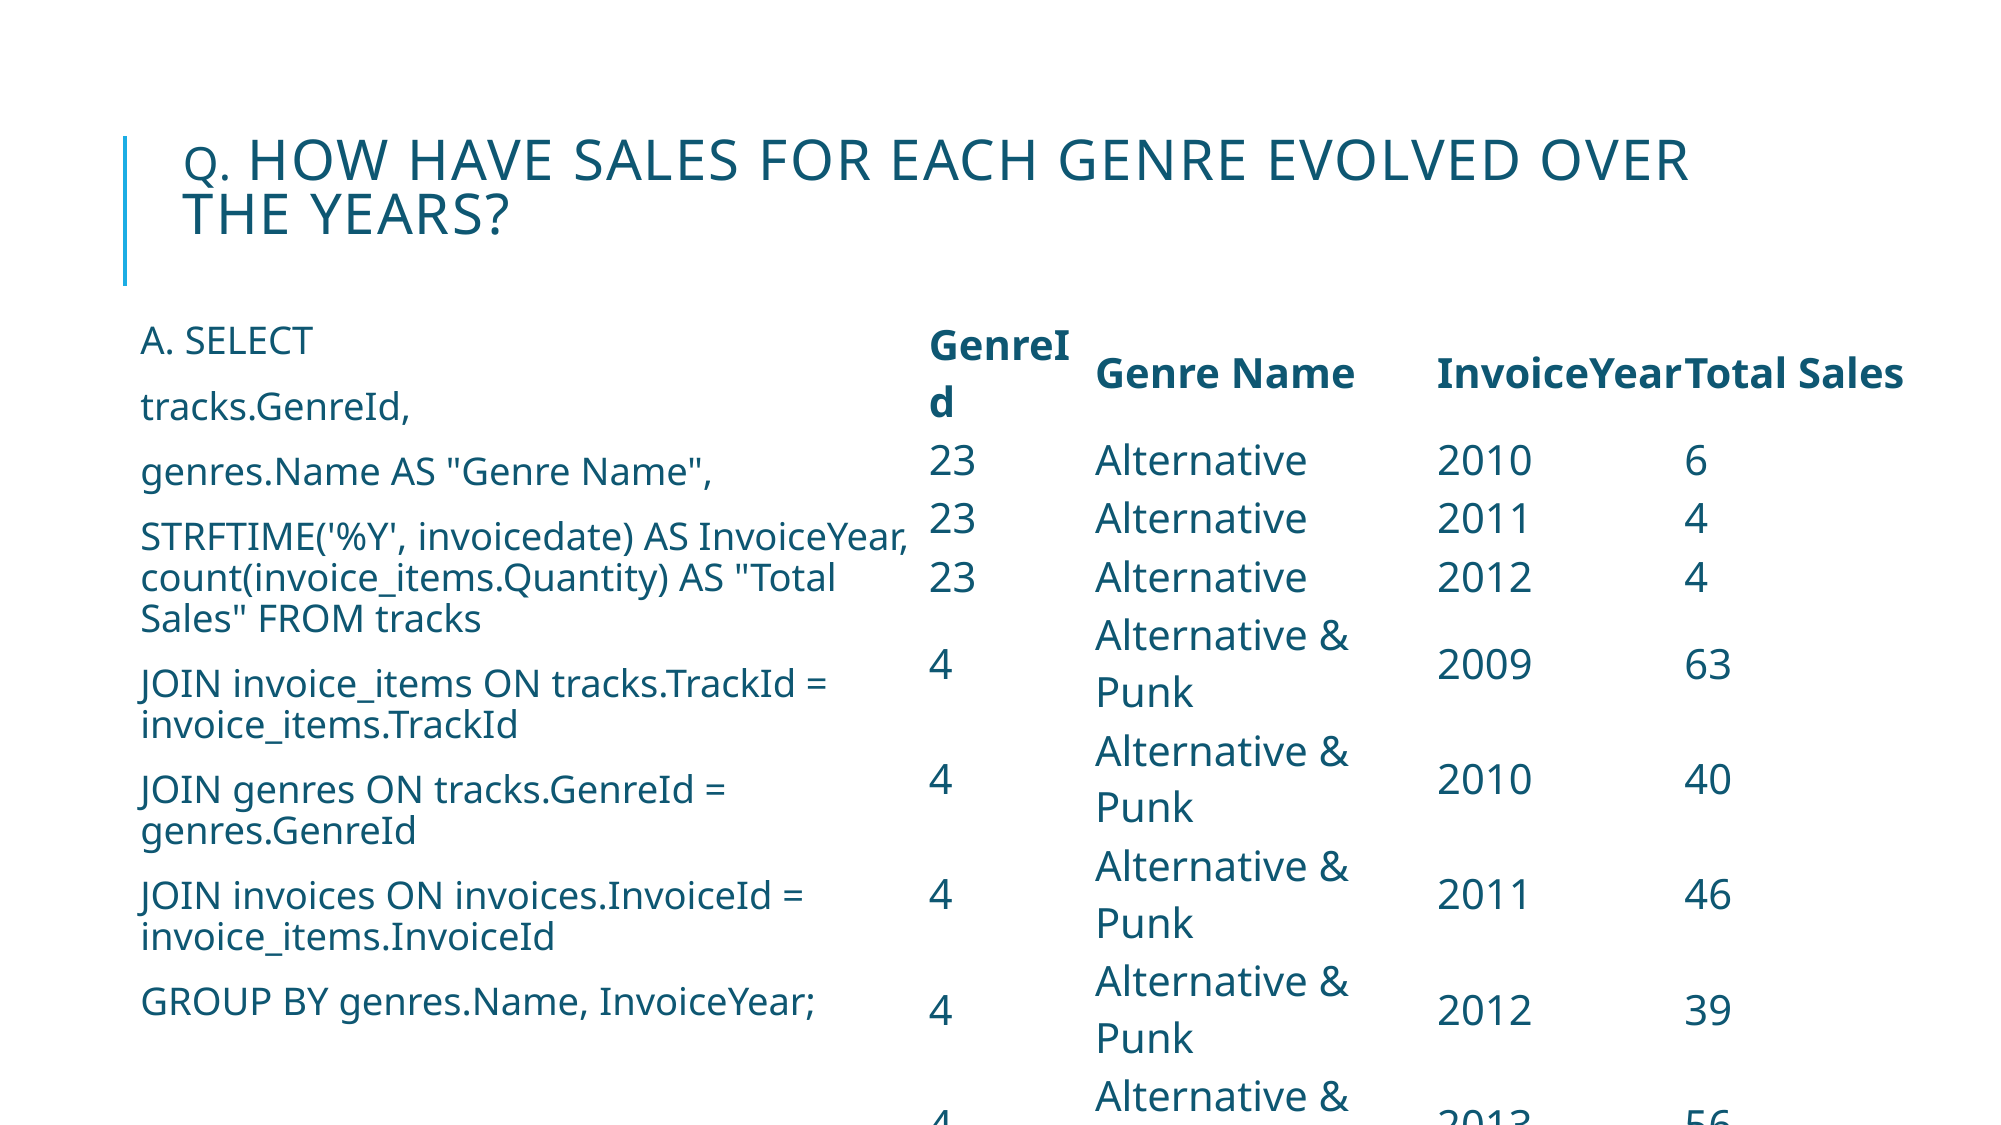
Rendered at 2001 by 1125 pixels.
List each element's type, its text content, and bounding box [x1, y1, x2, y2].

table_cell 4 [928, 1066, 1094, 1125]
table_header Genre Name [1094, 315, 1437, 430]
table_cell 6 [1684, 430, 1914, 488]
table_cell 4 [1684, 547, 1914, 605]
table_cell 2011 [1437, 488, 1684, 547]
table_cell 4 [1684, 488, 1914, 547]
title q. How have sales for each genre evolved over the years? [168, 96, 1763, 315]
table_header GenreId [928, 315, 1094, 430]
table_cell 2011 [1437, 836, 1684, 951]
table_cell 40 [1684, 720, 1914, 836]
table_cell 63 [1684, 605, 1914, 720]
table_cell Alternative [1094, 488, 1437, 547]
table_cell Alternative & Punk [1094, 951, 1437, 1066]
table_cell 2012 [1437, 547, 1684, 605]
table_cell 39 [1684, 951, 1914, 1066]
table_cell 46 [1684, 836, 1914, 951]
table_cell 2010 [1437, 720, 1684, 836]
table_cell Alternative & Punk [1094, 836, 1437, 951]
table_cell 23 [928, 488, 1094, 547]
table_header Total Sales [1684, 315, 1914, 430]
table_cell Alternative [1094, 430, 1437, 488]
table_cell Alternative & Punk [1094, 605, 1437, 720]
table_cell 4 [928, 836, 1094, 951]
table_cell Alternative [1094, 547, 1437, 605]
table_cell 56 [1684, 1066, 1914, 1125]
table_cell 2012 [1437, 951, 1684, 1066]
table_cell 4 [928, 720, 1094, 836]
table_cell 23 [928, 430, 1094, 488]
table_header InvoiceYear [1437, 315, 1684, 430]
table_cell 23 [928, 547, 1094, 605]
table_cell Alternative & Punk [1094, 1066, 1437, 1125]
list A. SELECT tracks.GenreId, genres.Name AS "Genre Name", STRFTIME('%Y', invoicedate) AS InvoiceYear, count(invoice_items.Quantity) AS "Total Sales" FROM tracks JOIN invoice_items ON tracks.TrackId = invoice_items.TrackId JOIN genres ON tracks.GenreId = genres.GenreId JOIN invoices ON invoices.InvoiceId = invoice_items.InvoiceId GROUP BY genres.Name, InvoiceYear; [120, 314, 941, 1033]
table_cell 4 [928, 605, 1094, 720]
table_cell 2009 [1437, 605, 1684, 720]
table_cell 4 [928, 951, 1094, 1066]
table_cell 2010 [1437, 430, 1684, 488]
table_cell 2013 [1437, 1066, 1684, 1125]
table_cell Alternative & Punk [1094, 720, 1437, 836]
